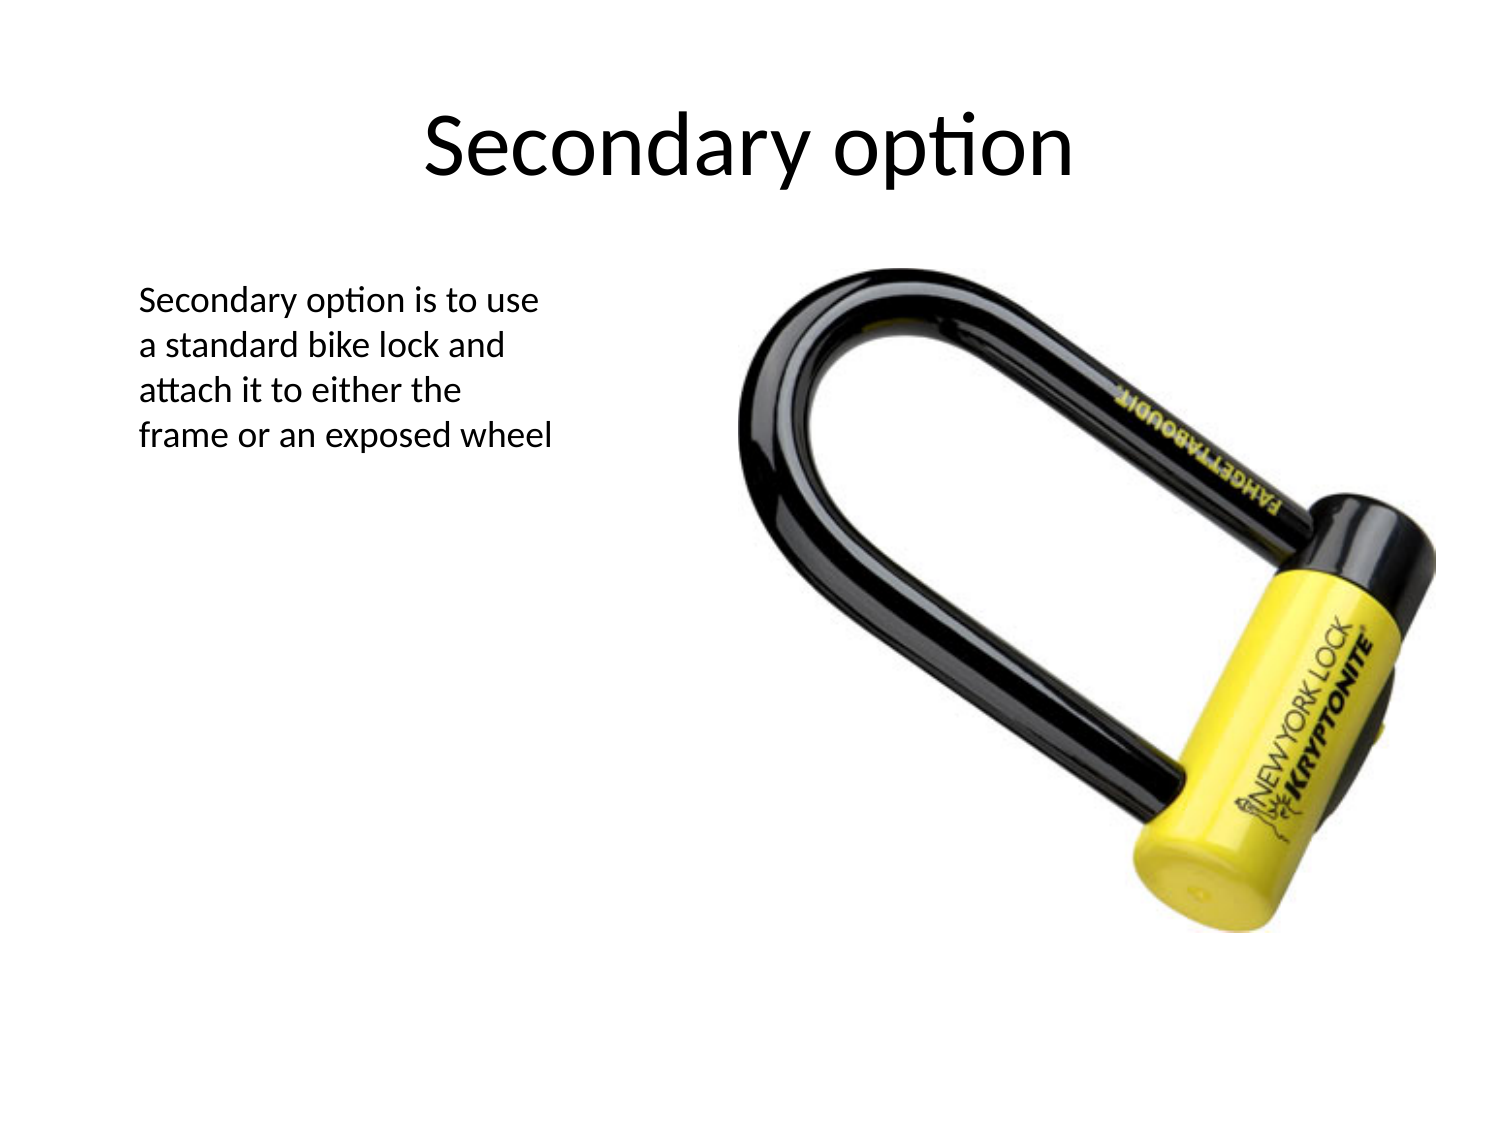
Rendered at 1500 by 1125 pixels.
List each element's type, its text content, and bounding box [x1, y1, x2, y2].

title Secondary option [75, 45, 1425, 233]
picture [737, 268, 1436, 934]
text_box Secondary option is to use a standard bike lock and attach it to either the frame or an exposed wheel [123, 267, 573, 462]
